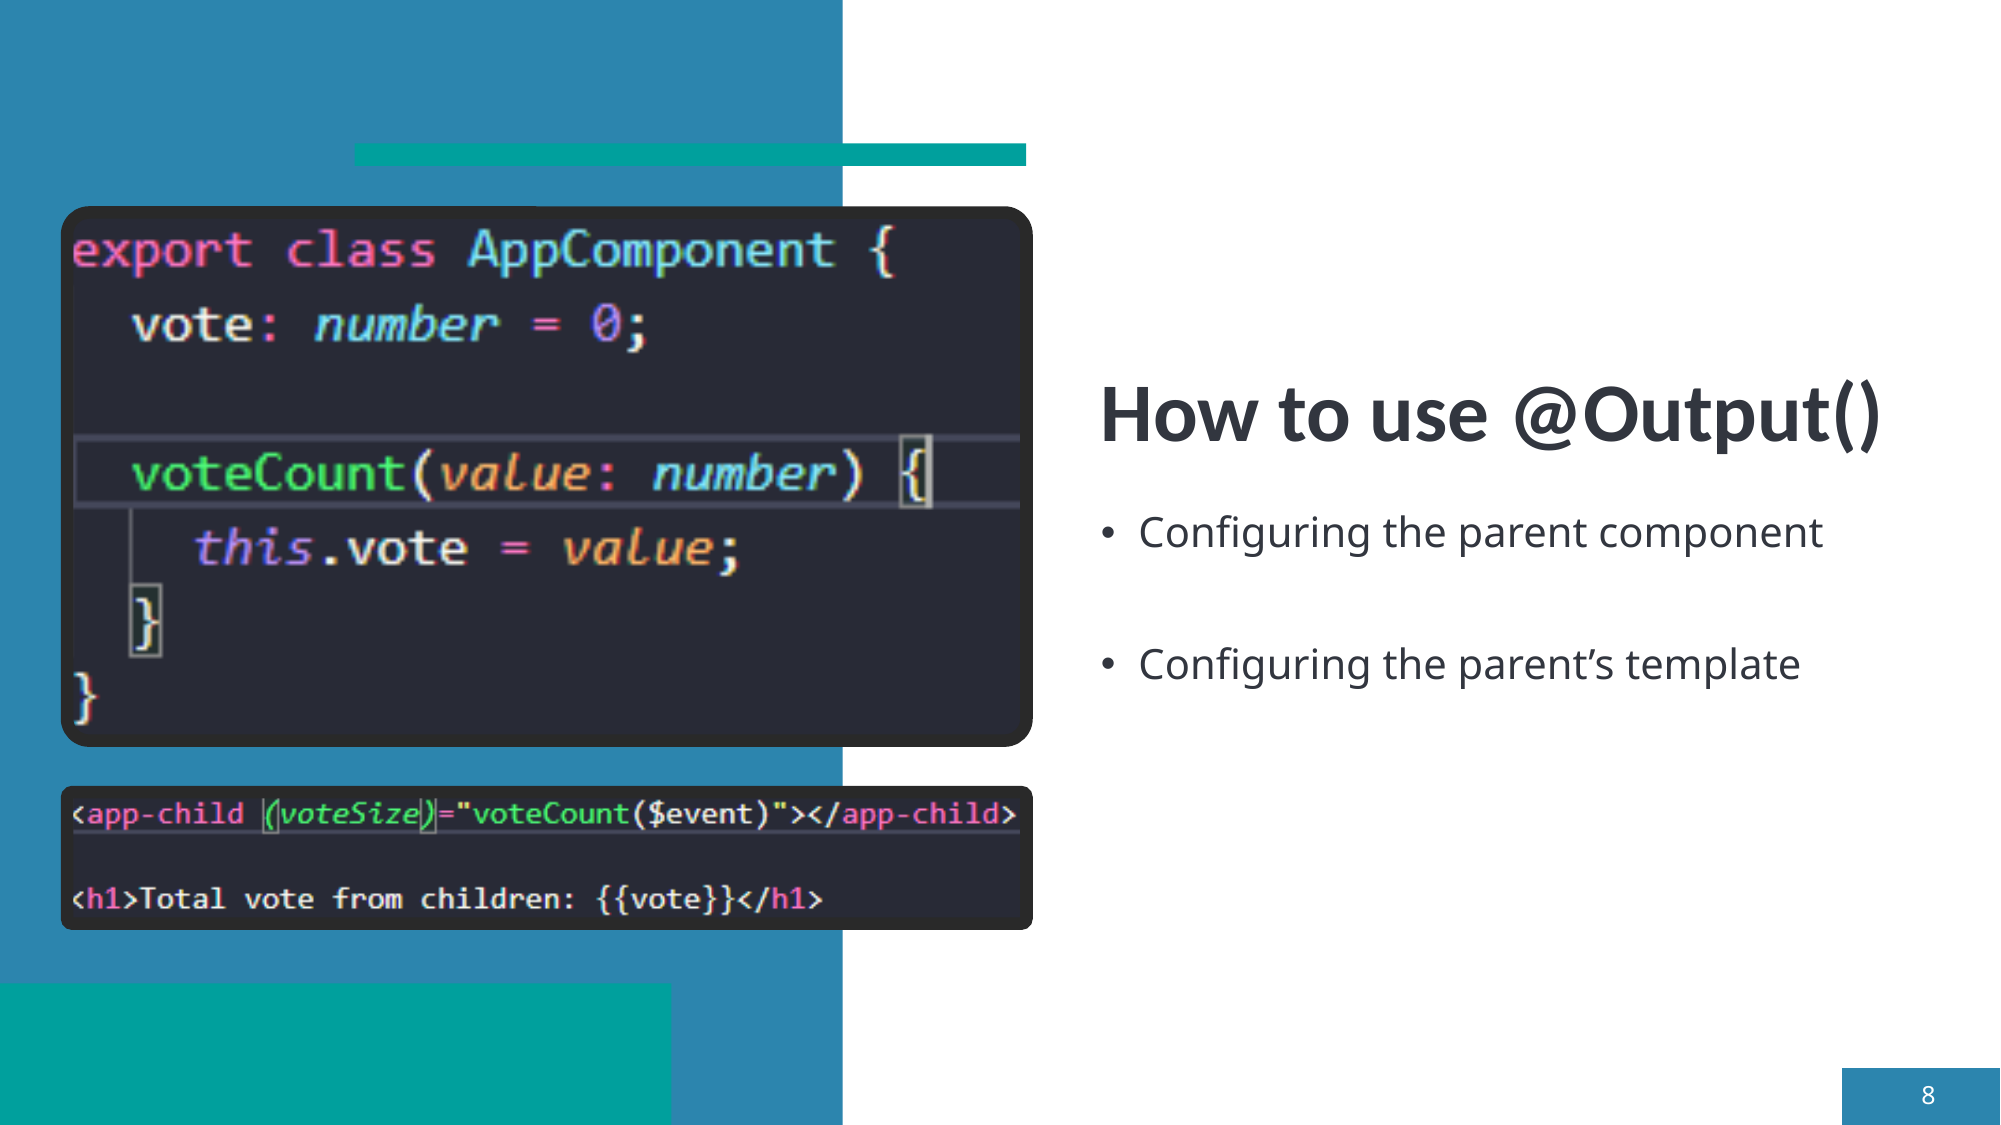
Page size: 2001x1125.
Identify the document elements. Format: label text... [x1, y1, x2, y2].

picture [67, 792, 1027, 924]
picture [67, 212, 1027, 741]
slide_number 8 [1889, 1079, 1951, 1114]
title How to use @Output() [1085, 212, 1951, 468]
list Configuring the parent component Configuring the parent’s template [1085, 504, 1951, 924]
